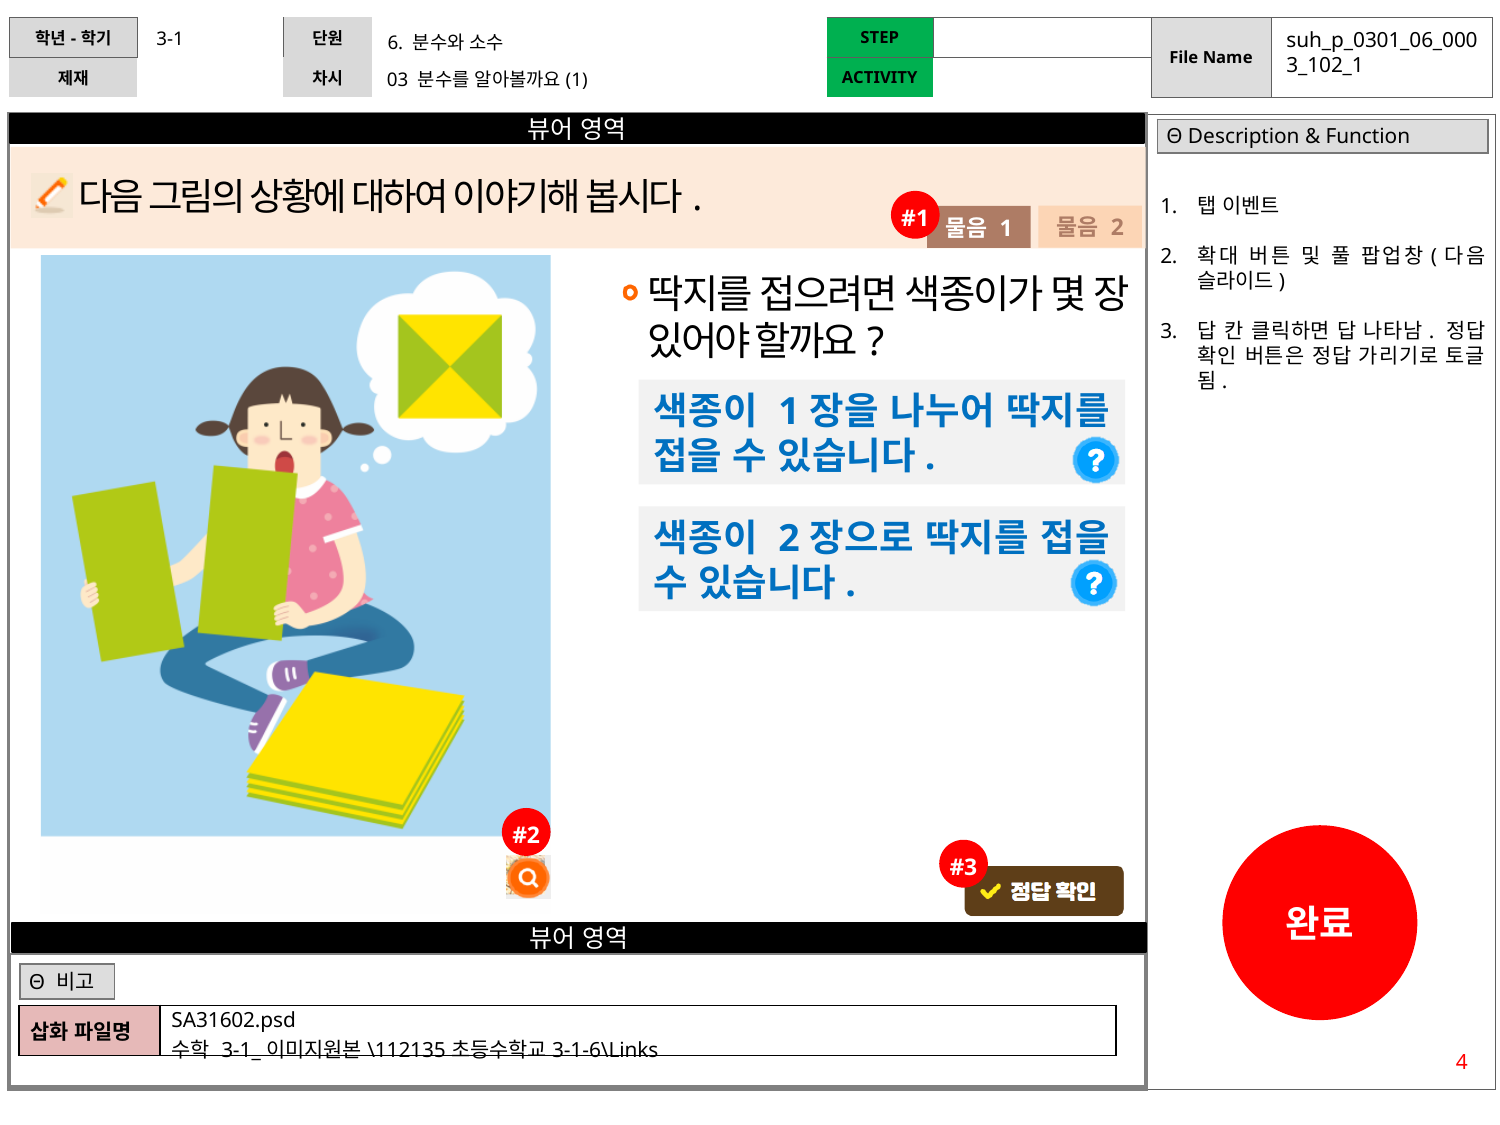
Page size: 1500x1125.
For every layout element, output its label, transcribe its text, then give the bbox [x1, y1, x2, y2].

text_box 다음 그림의 상황에 대하여 이야기해 봅시다. [63, 165, 1150, 225]
text_box 완료 [1220, 823, 1420, 1023]
picture [1064, 553, 1124, 613]
text_box 딱지를 접으려면 색종이가 몇 장 있어야 할까요? [633, 261, 1142, 371]
text_box #1 [888, 188, 940, 241]
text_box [926, 205, 1143, 249]
table_header Θ Description & Function [1158, 120, 1487, 152]
picture [31, 173, 73, 218]
picture [40, 255, 551, 914]
picture [619, 281, 640, 303]
picture [963, 863, 1126, 918]
text_box 색종이 1장을 나누어 딱지를 접을 수 있습니다. [638, 379, 1126, 485]
text_box 3-1 [141, 18, 284, 55]
text_box suh_p_0301_06_0003_102_1 [1271, 18, 1500, 84]
picture [1066, 431, 1126, 491]
text_box 6. 분수와 소수 [372, 23, 828, 48]
text_box 색종이 2장으로 딱지를 접을 수 있습니다. [638, 506, 1126, 612]
text_box [9, 145, 1148, 251]
table_header SA31602.psd 수학 3-1_이미지원본\112135초등수학교3-1-6\Links [161, 1006, 1115, 1055]
text_box #3 [937, 837, 990, 890]
table_header 삽화 파일명 [20, 1006, 159, 1055]
text_box 03 분수를 알아볼까요(1) [372, 60, 821, 96]
text_box 탭 이벤트 확대 버튼 및 풀 팝업창(다음 슬라이드) 답 칸 클릭하면 답 나타남. 정답 확인 버튼은 정답 가리기로 토글 됨. [1145, 160, 1500, 426]
